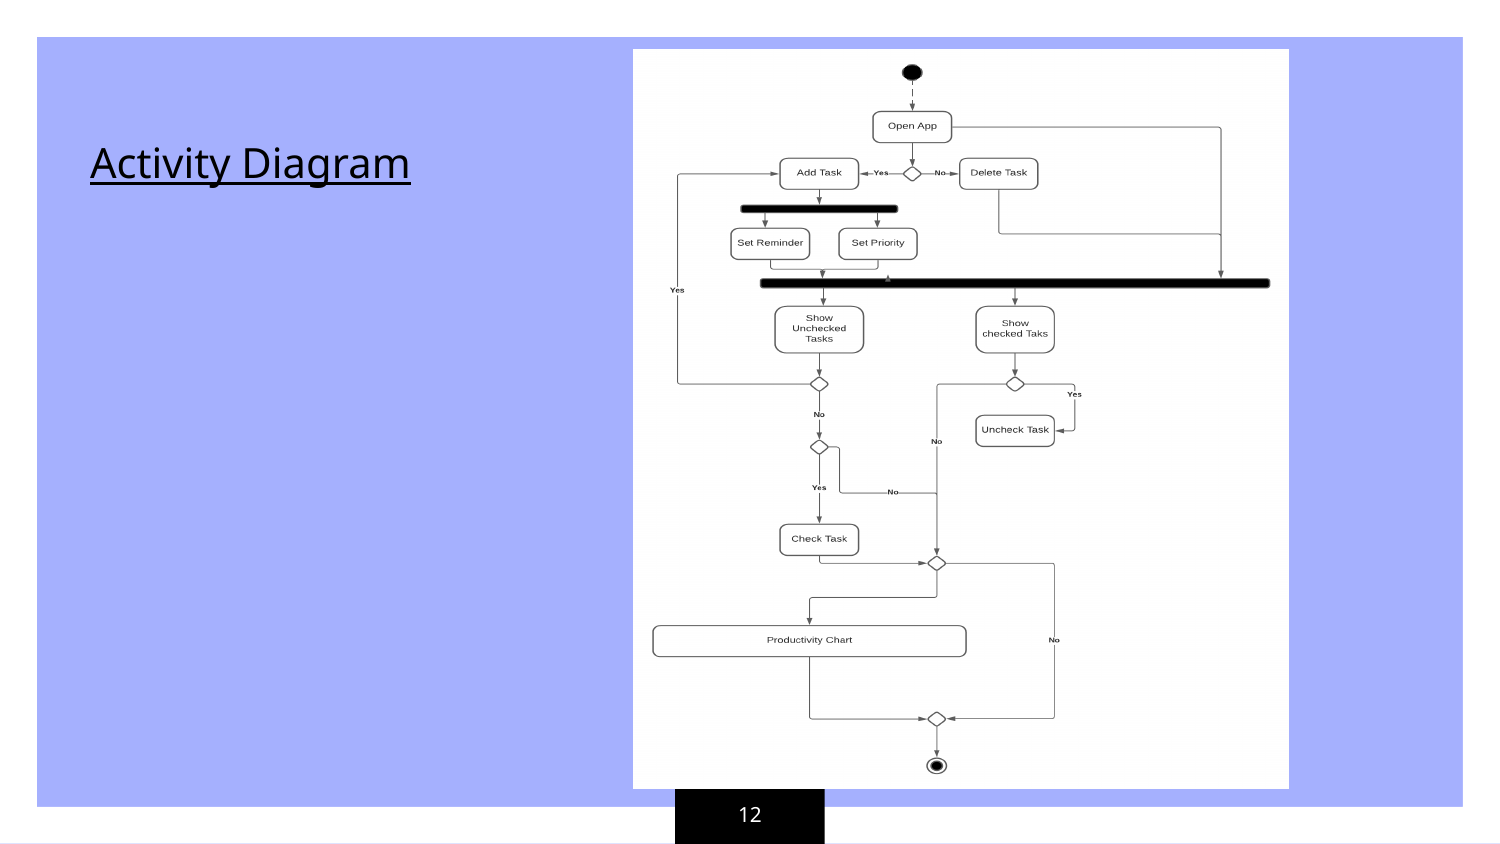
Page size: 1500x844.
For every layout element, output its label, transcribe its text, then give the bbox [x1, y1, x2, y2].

slide_number 12 [675, 796, 825, 844]
picture [633, 49, 1289, 789]
text_box Activity Diagram [74, 61, 628, 203]
